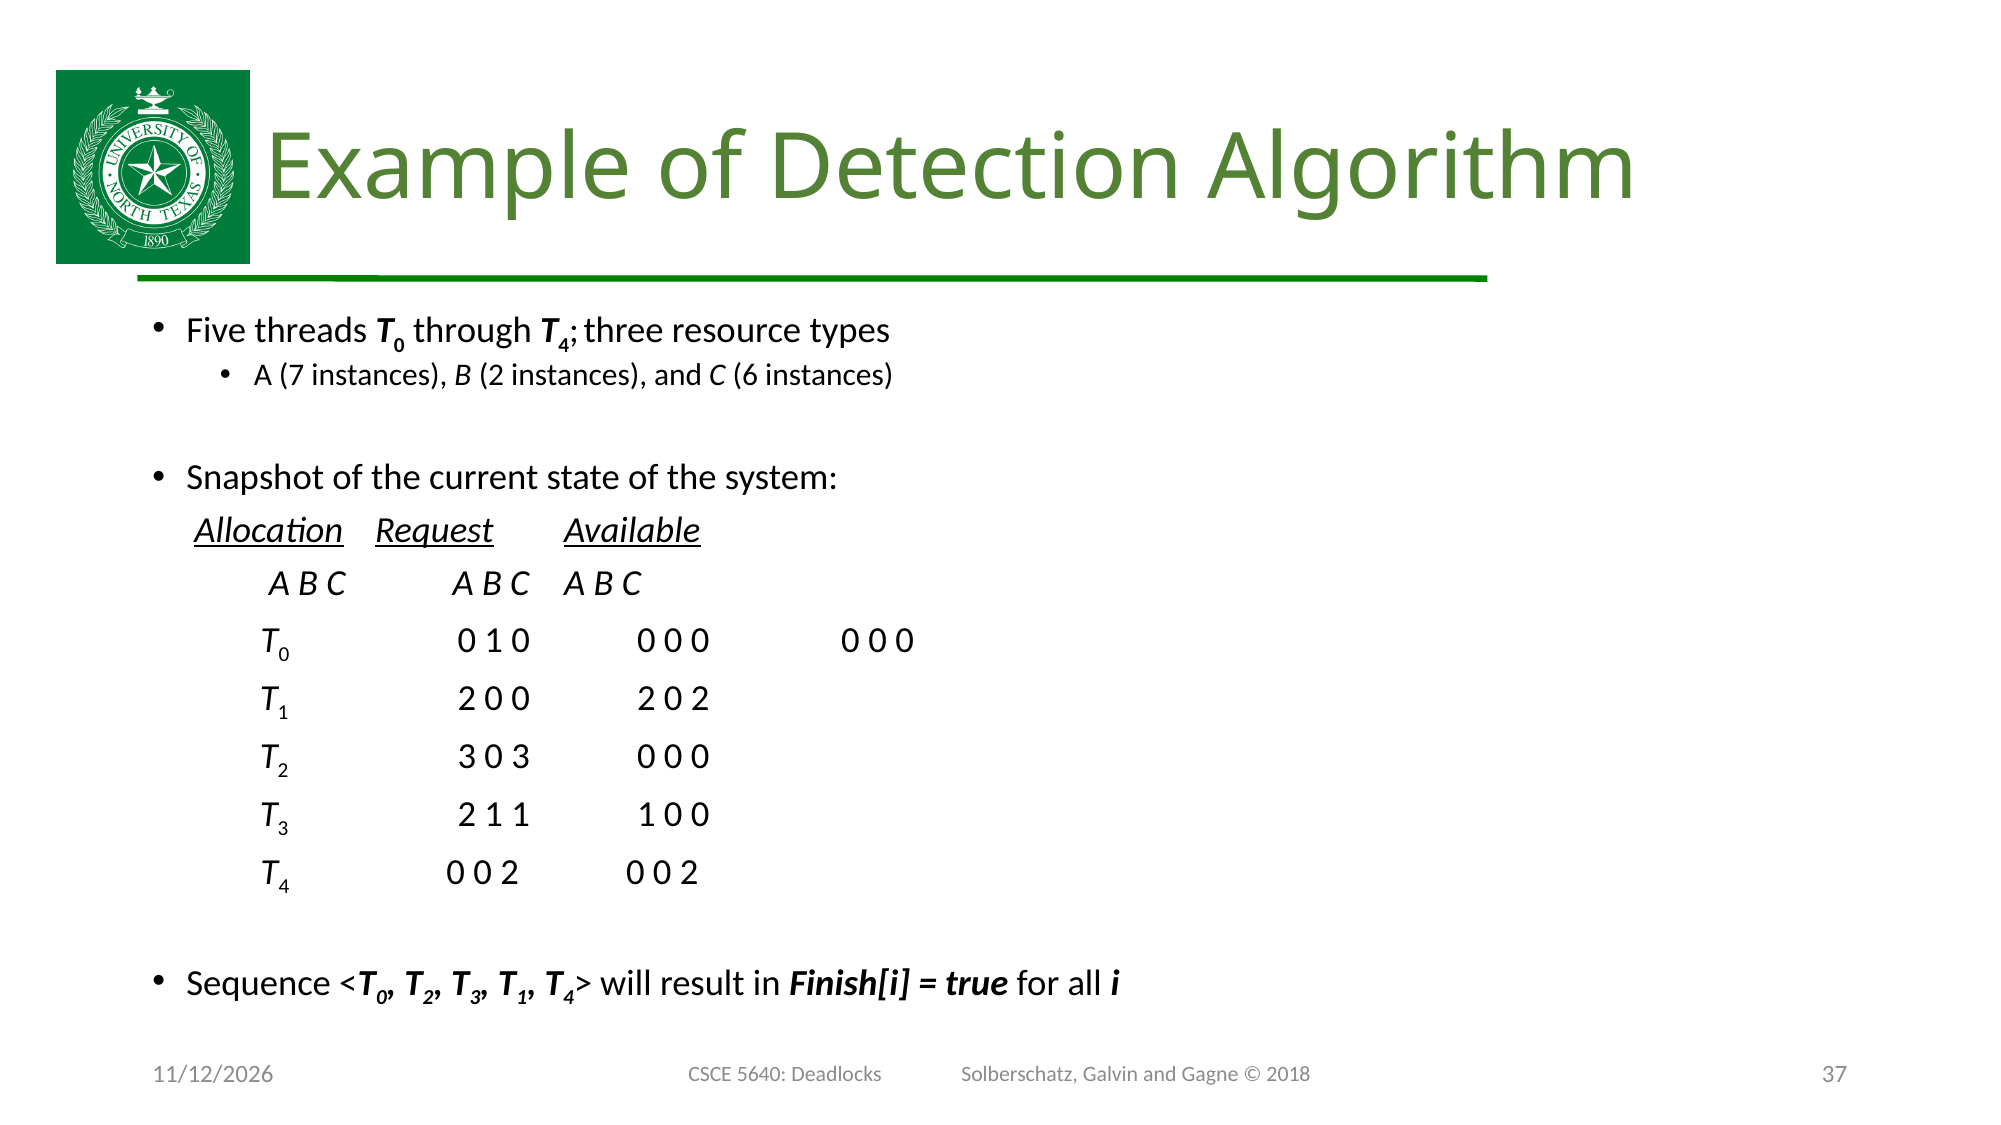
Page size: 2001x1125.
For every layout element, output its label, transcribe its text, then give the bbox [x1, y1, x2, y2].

picture [56, 70, 249, 264]
slide_number 37 [1412, 1042, 1863, 1103]
list Five threads T0 through T4; three resource types A (7 instances), B (2 instances), and C (6 instances) Snapshot of the current state of the system: Allocation Request Available A B C A B C A B C T0 0 1 0 0 0 0 0 0 0 T1 2 0 0 2 0 2 T2 3 0 3 0 0 0 T3 2 1 1 1 0 0 T4 0 0 2 0 0 2 Sequence <T0, T2, T3, T1, T4> will result in Finish[i] = true for all i [137, 299, 1863, 1014]
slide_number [137, 1042, 588, 1103]
title Example of Detection Algorithm [249, 59, 1863, 278]
footer CSCE 5640: Deadlocks Solberschatz, Galvin and Gagne © 2018 [662, 1042, 1338, 1103]
